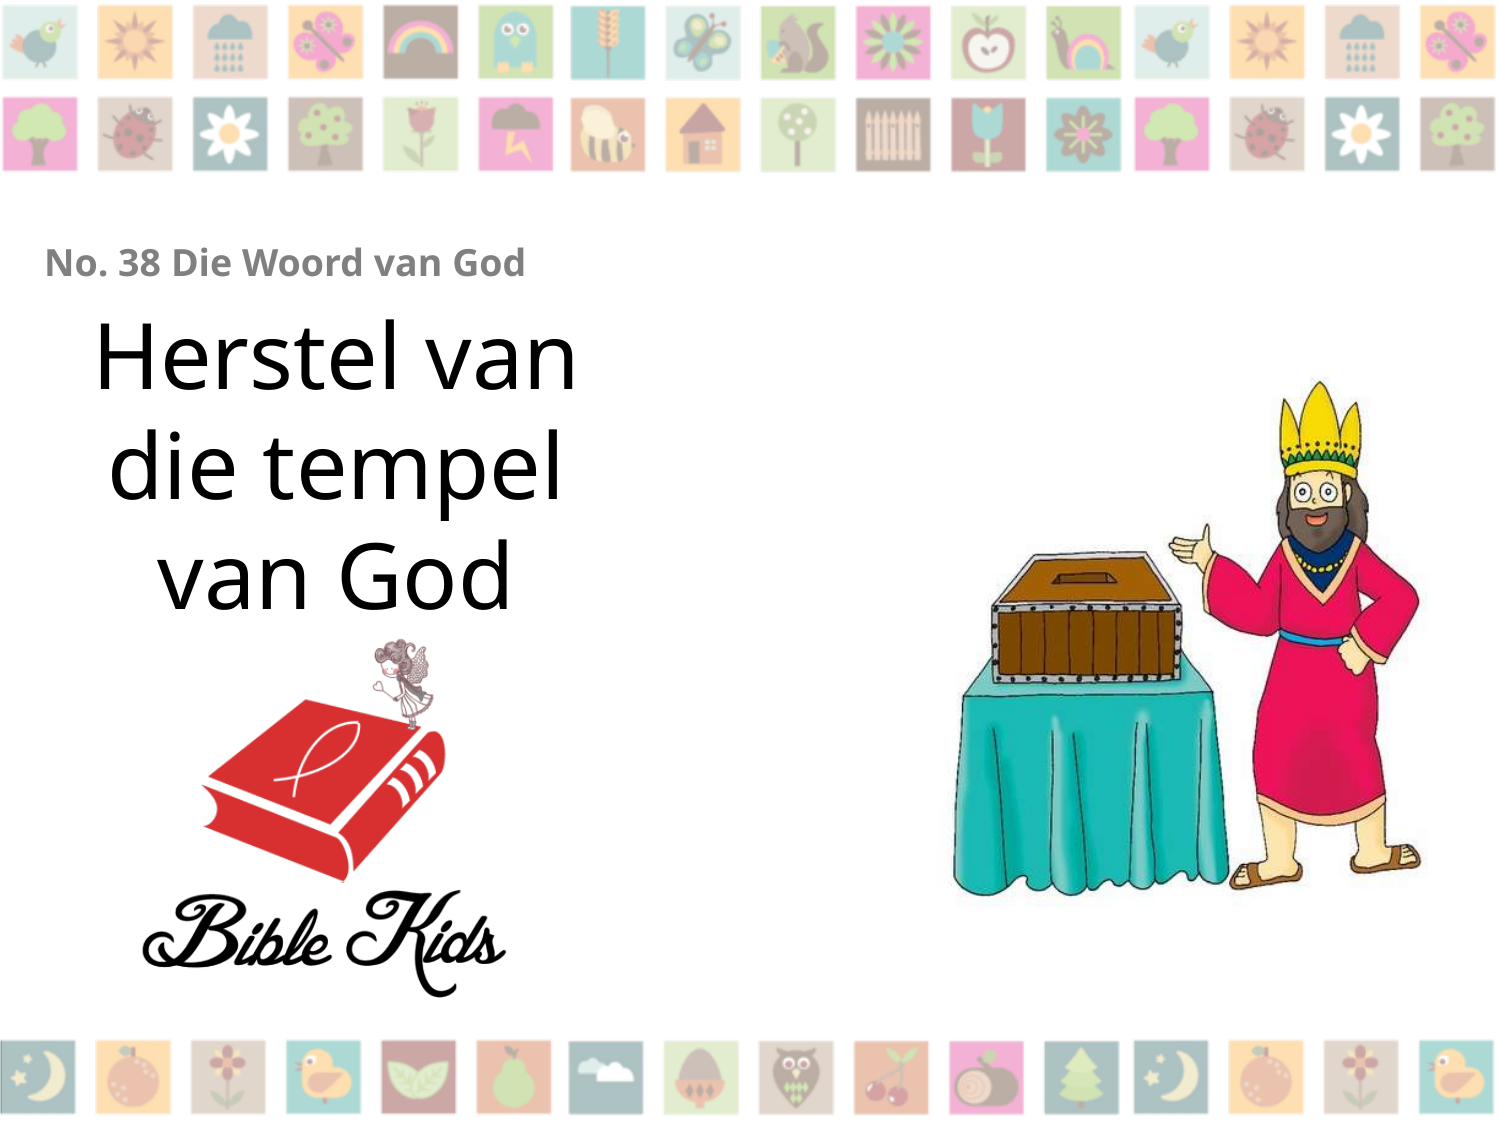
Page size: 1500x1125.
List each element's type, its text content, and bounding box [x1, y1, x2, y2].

picture [702, 299, 1500, 924]
text_box No. 38 Die Woord van God [29, 231, 543, 290]
picture [117, 600, 544, 1027]
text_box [0, 1028, 1500, 1118]
text_box Herstel van die tempel van God [5, 290, 668, 636]
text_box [0, 3, 1500, 181]
